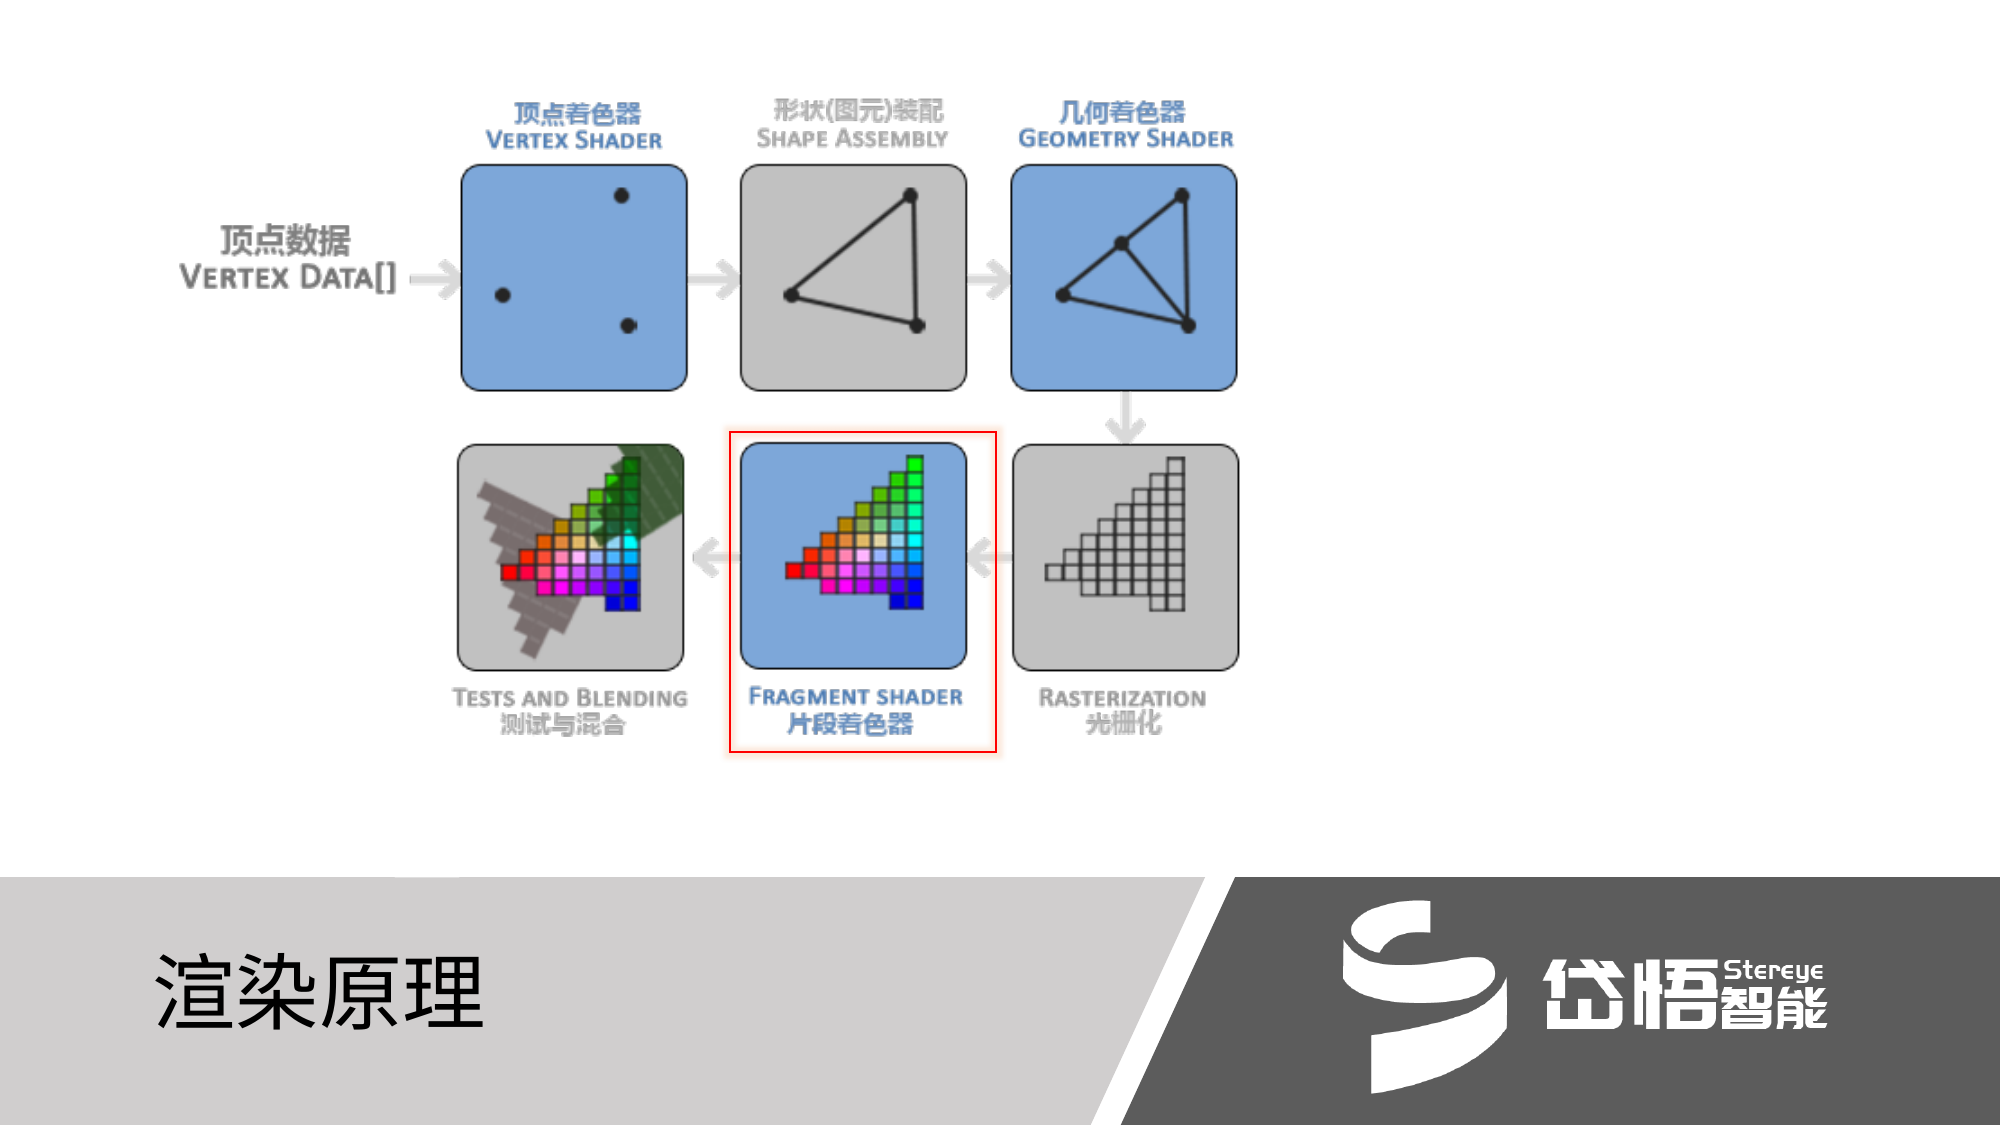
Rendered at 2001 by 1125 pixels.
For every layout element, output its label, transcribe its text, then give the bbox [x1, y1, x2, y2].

picture [151, 85, 1283, 753]
text_box [0, 875, 1207, 1125]
picture [1343, 900, 1829, 1094]
text_box [1119, 875, 2000, 1125]
title 渲染原理 [138, 907, 1090, 1087]
